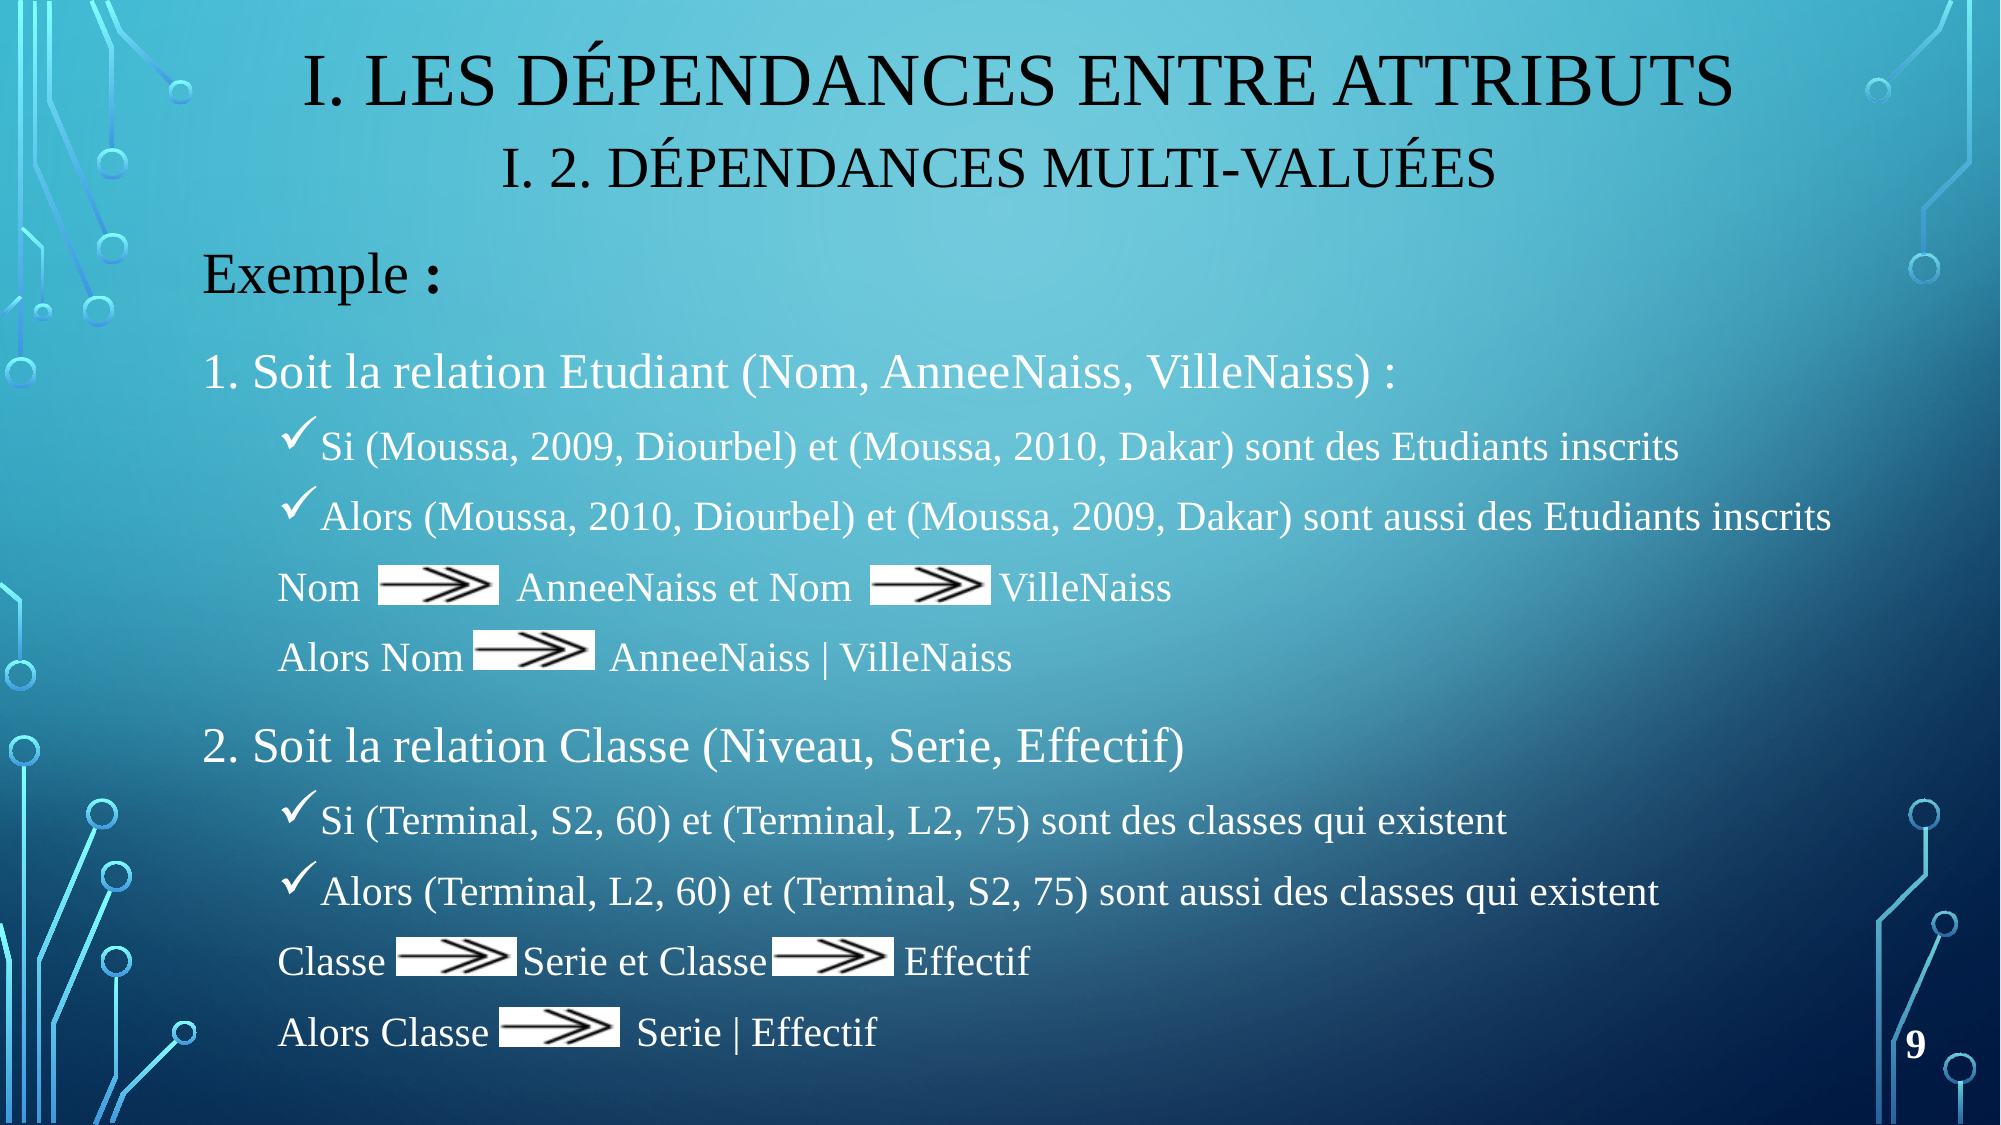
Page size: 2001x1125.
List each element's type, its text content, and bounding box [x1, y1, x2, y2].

picture [498, 1007, 620, 1047]
list Exemple : 1. Soit la relation Etudiant (Nom, AnneeNaiss, VilleNaiss) : Si (Moussa, 2009, Diourbel) et (Moussa, 2010, Dakar) sont des Etudiants inscrits Alors (Moussa, 2010, Diourbel) et (Moussa, 2009, Dakar) sont aussi des Etudiants inscrits Nom AnneeNaiss et Nom VilleNaiss Alors Nom AnneeNaiss | VilleNaiss 2. Soit la relation Classe (Niveau, Serie, Effectif) Si (Terminal, S2, 60) et (Terminal, L2, 75) sont des classes qui existent Alors (Terminal, L2, 60) et (Terminal, S2, 75) sont aussi des classes qui existent Classe Serie et Classe Effectif Alors Classe Serie | Effectif [187, 214, 1976, 1125]
text_box I. 2. dépendances Multi-valuées [187, 163, 1813, 214]
title I. les dépendances entre attributs [111, 0, 1929, 163]
picture [772, 936, 894, 977]
slide_number 9 [1815, 1012, 1942, 1073]
picture [869, 565, 992, 605]
picture [378, 565, 500, 605]
picture [473, 630, 595, 670]
picture [395, 936, 518, 977]
